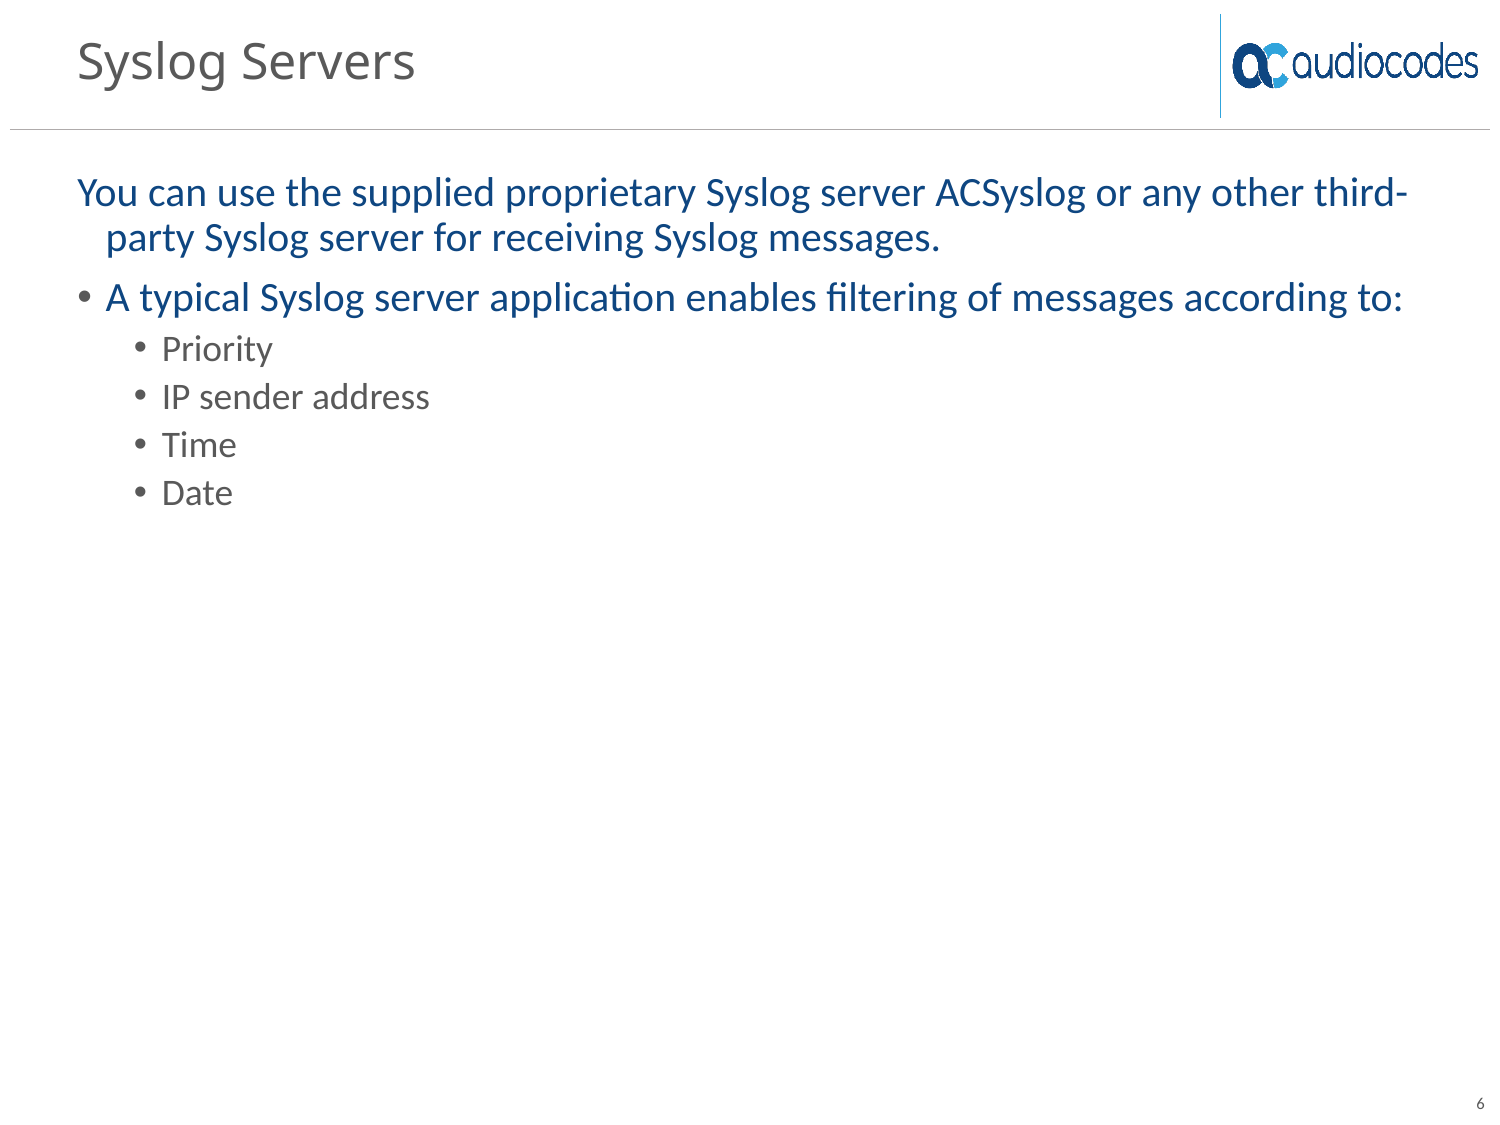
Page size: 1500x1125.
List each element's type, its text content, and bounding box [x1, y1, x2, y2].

title Syslog Servers [62, 14, 1211, 112]
list You can use the supplied proprietary Syslog server ACSyslog or any other third-party Syslog server for receiving Syslog messages. A typical Syslog server application enables filtering of messages according to: Priority IP sender address Time Date [62, 162, 1444, 1092]
picture [1228, 38, 1479, 90]
